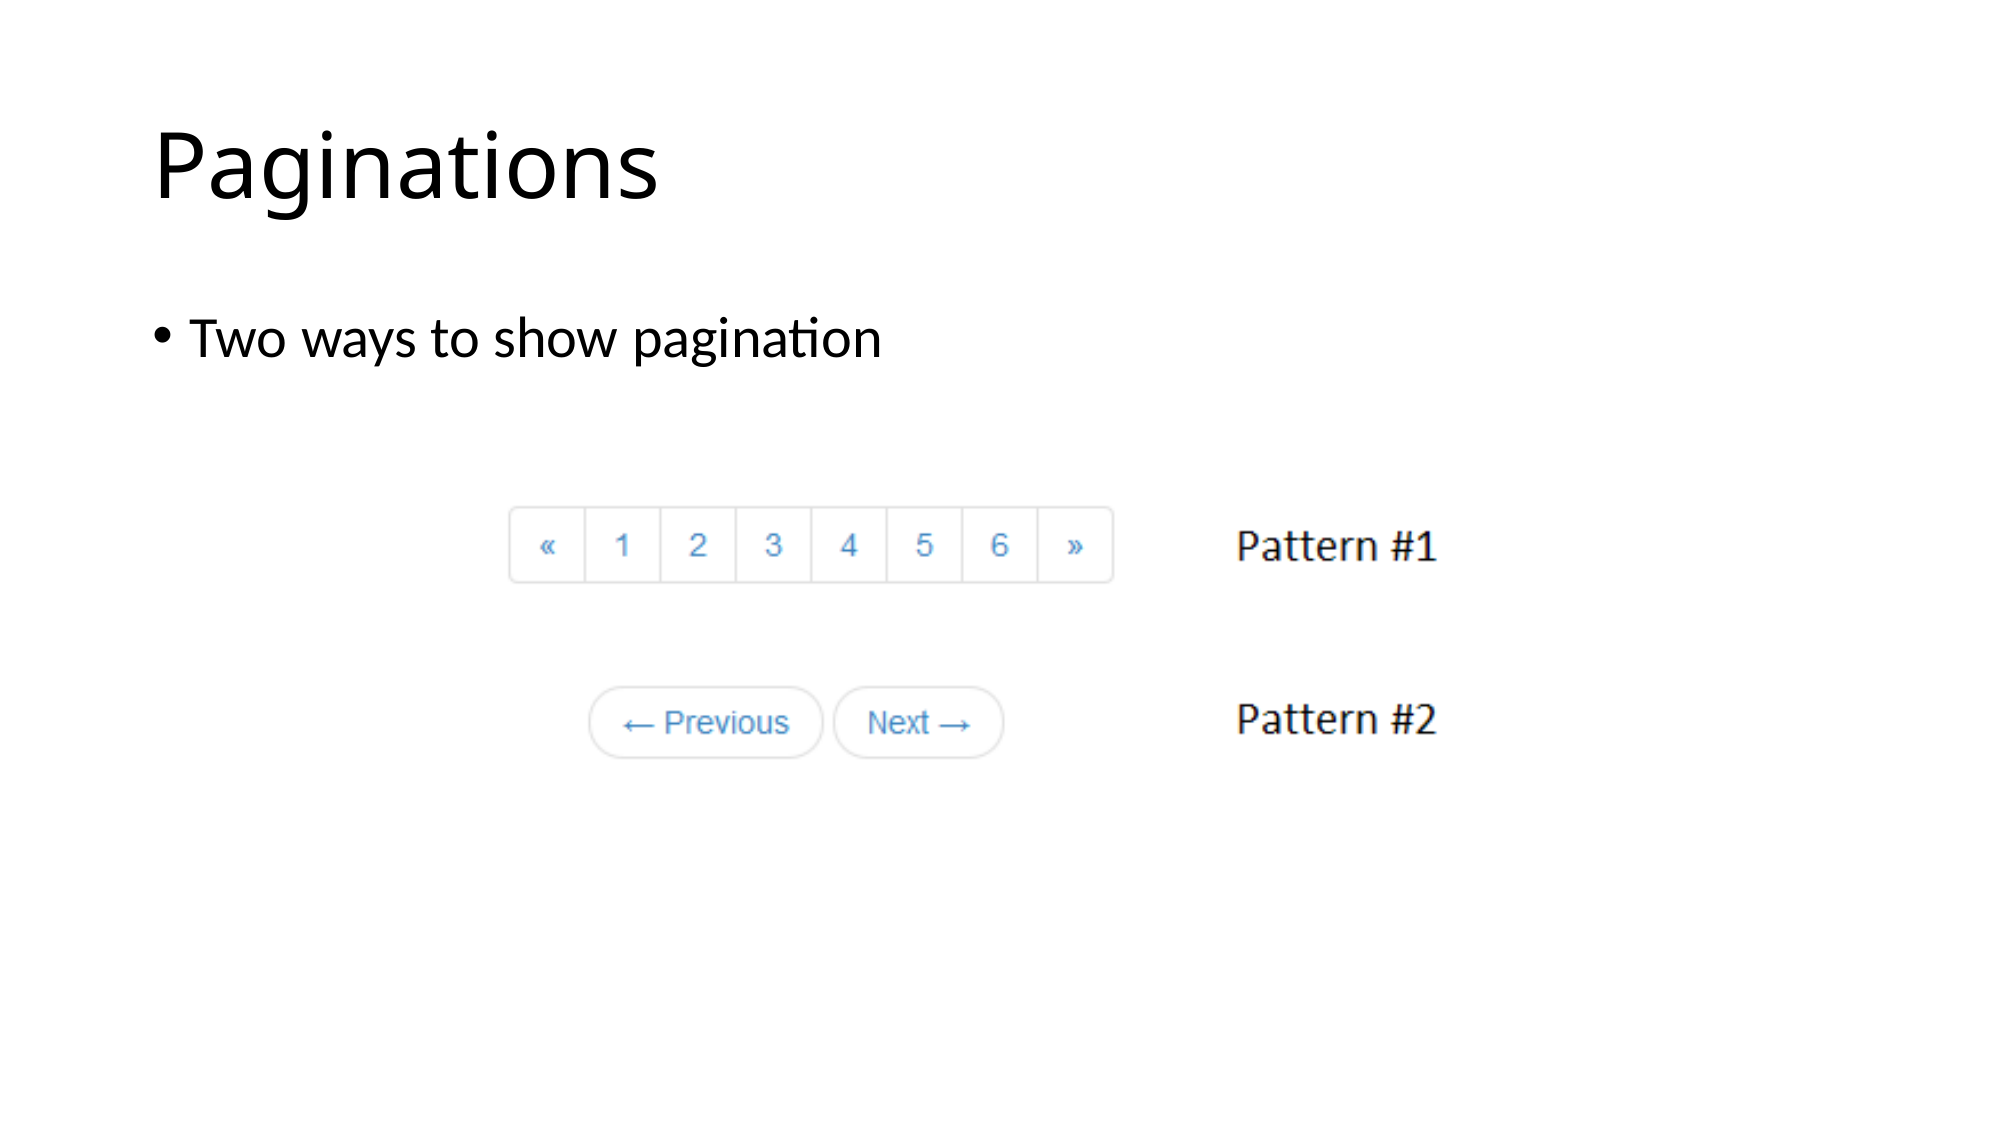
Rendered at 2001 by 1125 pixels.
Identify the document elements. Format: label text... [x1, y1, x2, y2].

list Two ways to show pagination [137, 299, 1863, 1014]
title Paginations [137, 59, 1863, 278]
picture [445, 443, 1554, 844]
